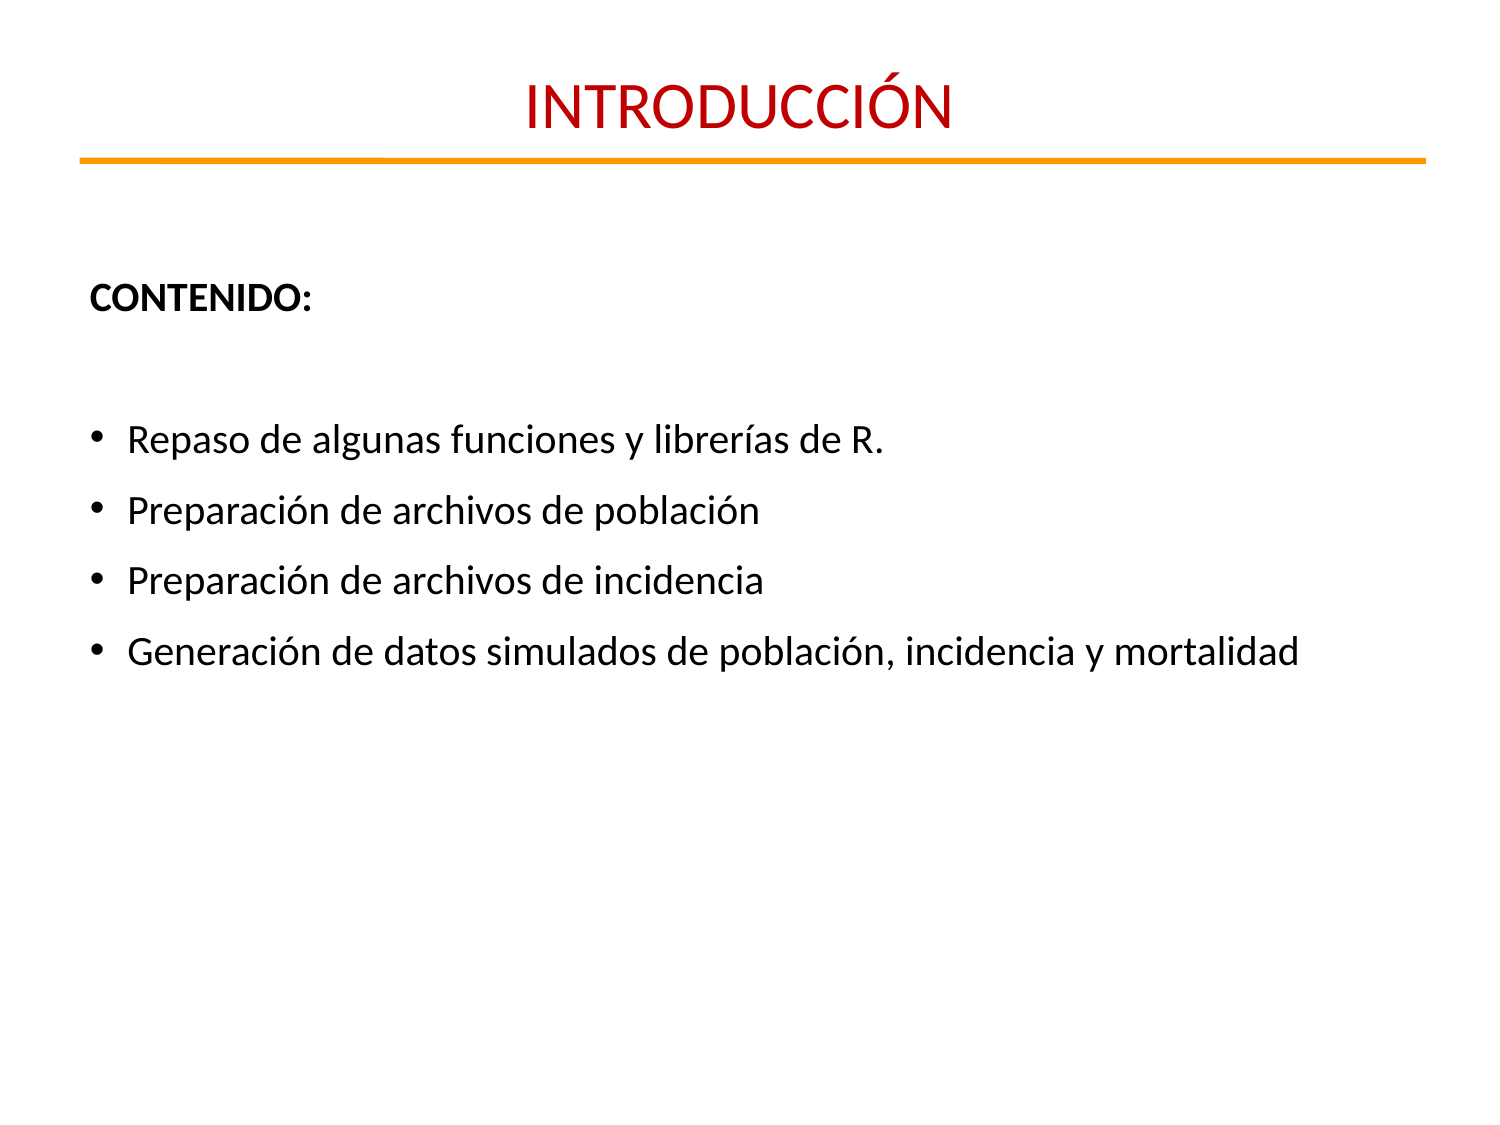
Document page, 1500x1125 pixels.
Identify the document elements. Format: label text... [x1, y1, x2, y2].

text_box INTRODUCCIÓN [64, 42, 1415, 162]
text_box [374, 532, 1125, 593]
text_box CONTENIDO: Repaso de algunas funciones y librerías de R. Preparación de archivos de población Preparación de archivos de incidencia Generación de datos simulados de población, incidencia y mortalidad [74, 262, 1426, 799]
